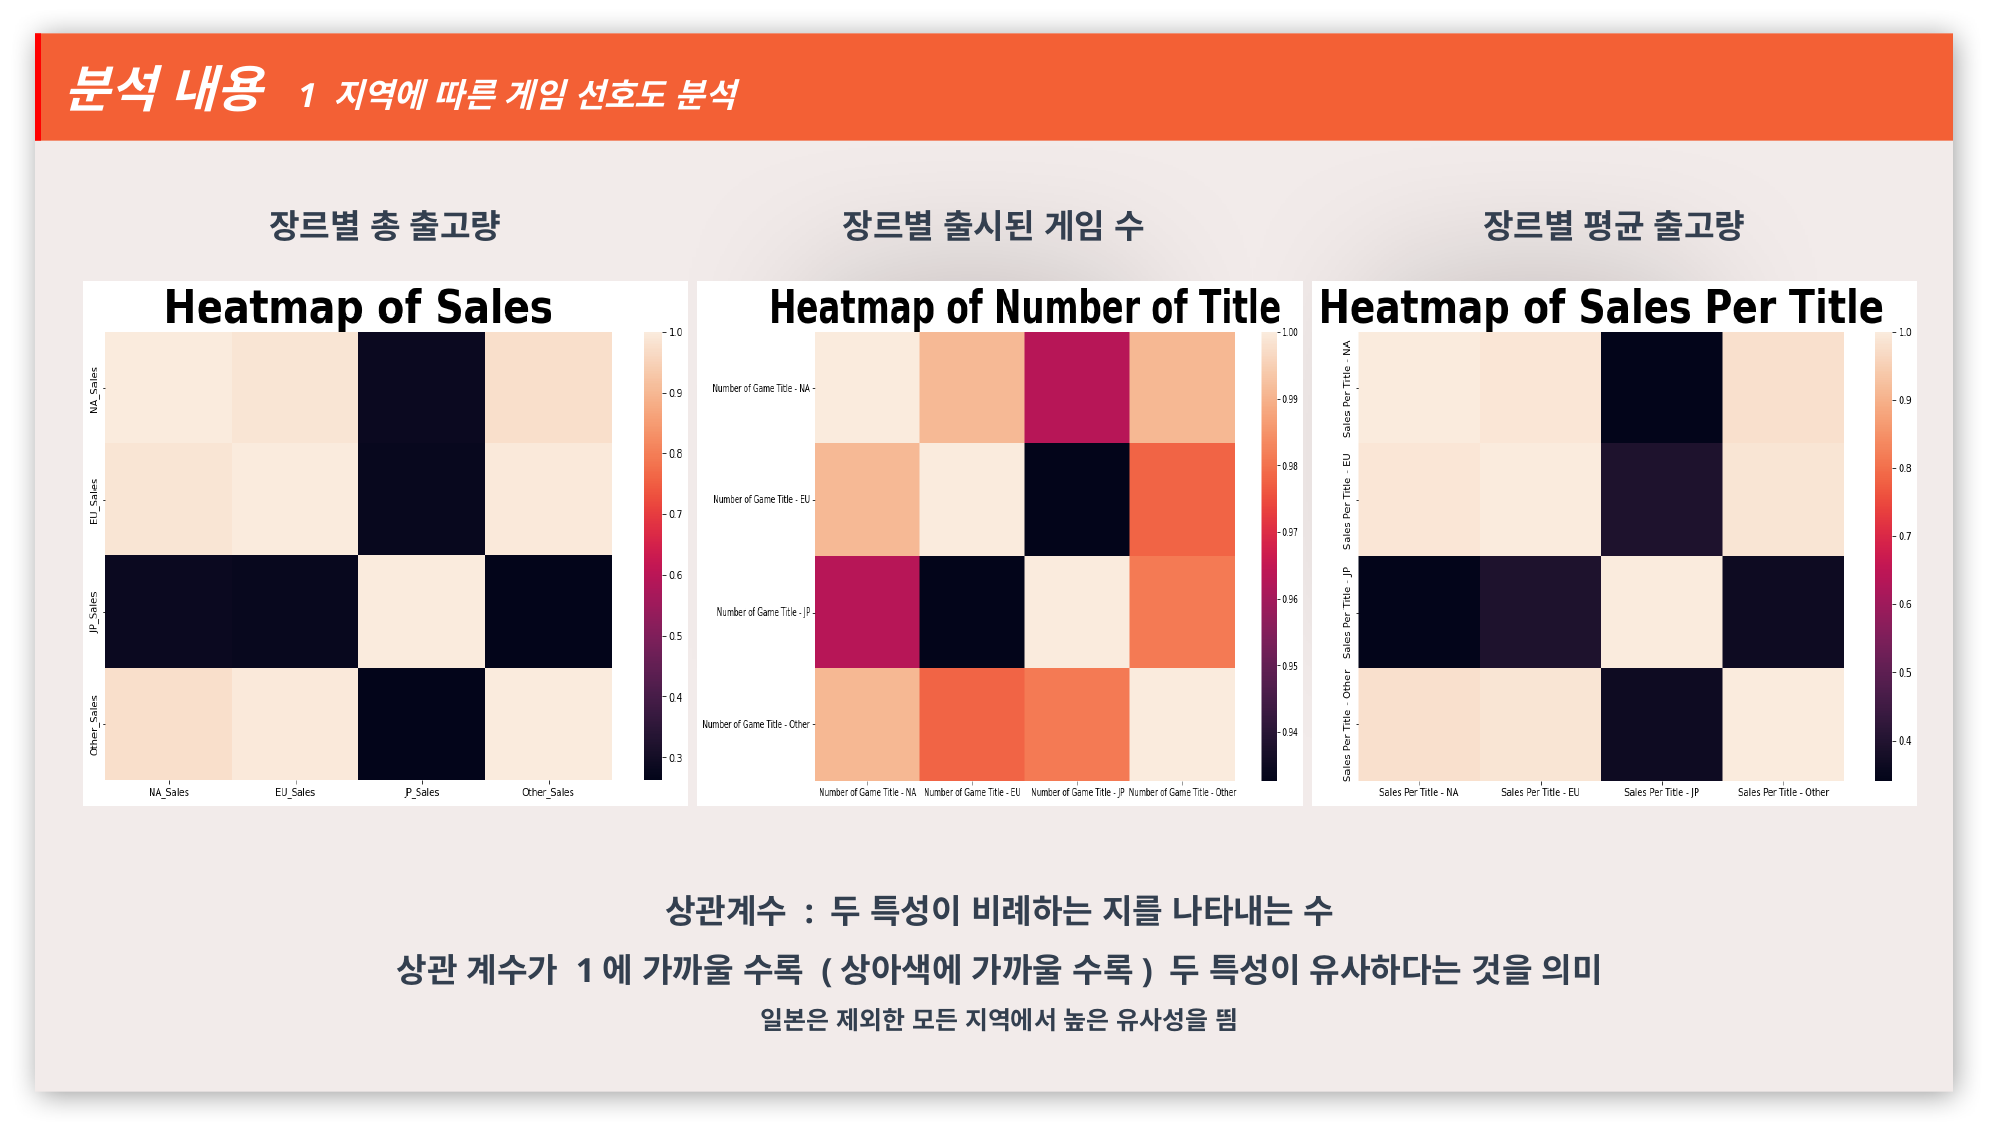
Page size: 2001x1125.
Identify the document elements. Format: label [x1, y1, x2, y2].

picture [1312, 281, 1917, 806]
picture [83, 281, 688, 806]
text_box [35, 33, 1953, 1092]
picture [697, 281, 1303, 806]
